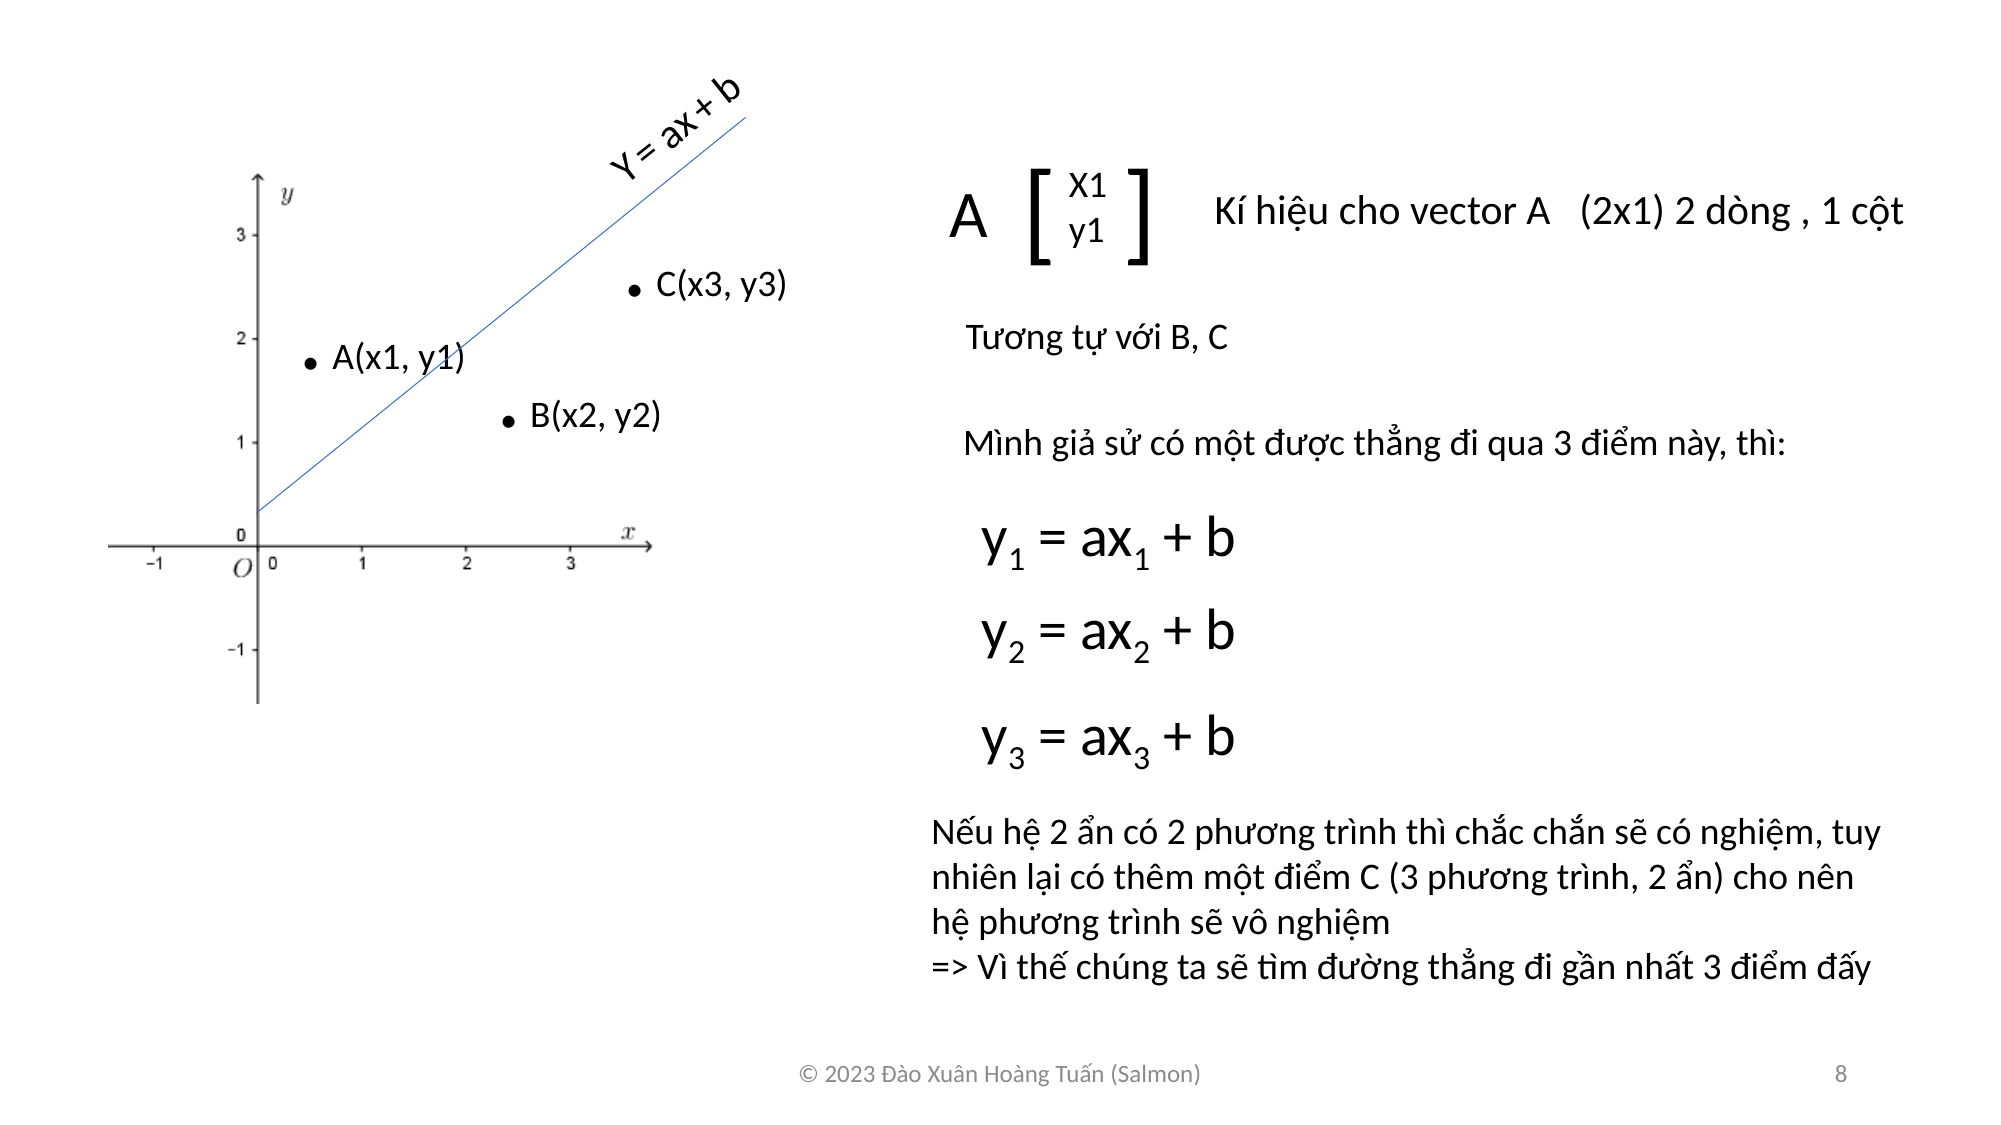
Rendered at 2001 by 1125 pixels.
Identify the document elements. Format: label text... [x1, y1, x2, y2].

text_box A [934, 163, 1007, 258]
text_box Tương tự với B, C [950, 304, 1244, 365]
text_box Kí hiệu cho vector A (2x1) 2 dòng , 1 cột [1199, 175, 1921, 241]
text_box Nếu hệ 2 ẩn có 2 phương trình thì chắc chắn sẽ có nghiệm, tuy nhiên lại có thêm một điểm C (3 phương trình, 2 ẩn) cho nên hệ phương trình sẽ vô nghiệm => Vì thế chúng ta sẽ tìm đường thẳng đi gần nhất 3 điểm đấy [916, 799, 1906, 994]
footer © 2023 Đào Xuân Hoàng Tuấn (Salmon) [662, 1042, 1338, 1103]
text_box ] [1107, 130, 1289, 281]
text_box [ [1007, 130, 1072, 281]
text_box y3 = ax3 + b [967, 689, 1252, 784]
slide_number 8 [1412, 1042, 1863, 1103]
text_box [256, 117, 746, 513]
text_box Mình giả sử có một được thẳng đi qua 3 điểm này, thì: [948, 410, 1803, 471]
text_box . C(x3, y3) [746, 189, 917, 325]
text_box X1 y1 [1072, 153, 1107, 258]
text_box y1 = ax1 + b [967, 490, 1252, 583]
text_box y2 = ax2 + b [967, 583, 1252, 678]
text_box Y = ax + b [634, 43, 771, 120]
picture [108, 168, 656, 705]
